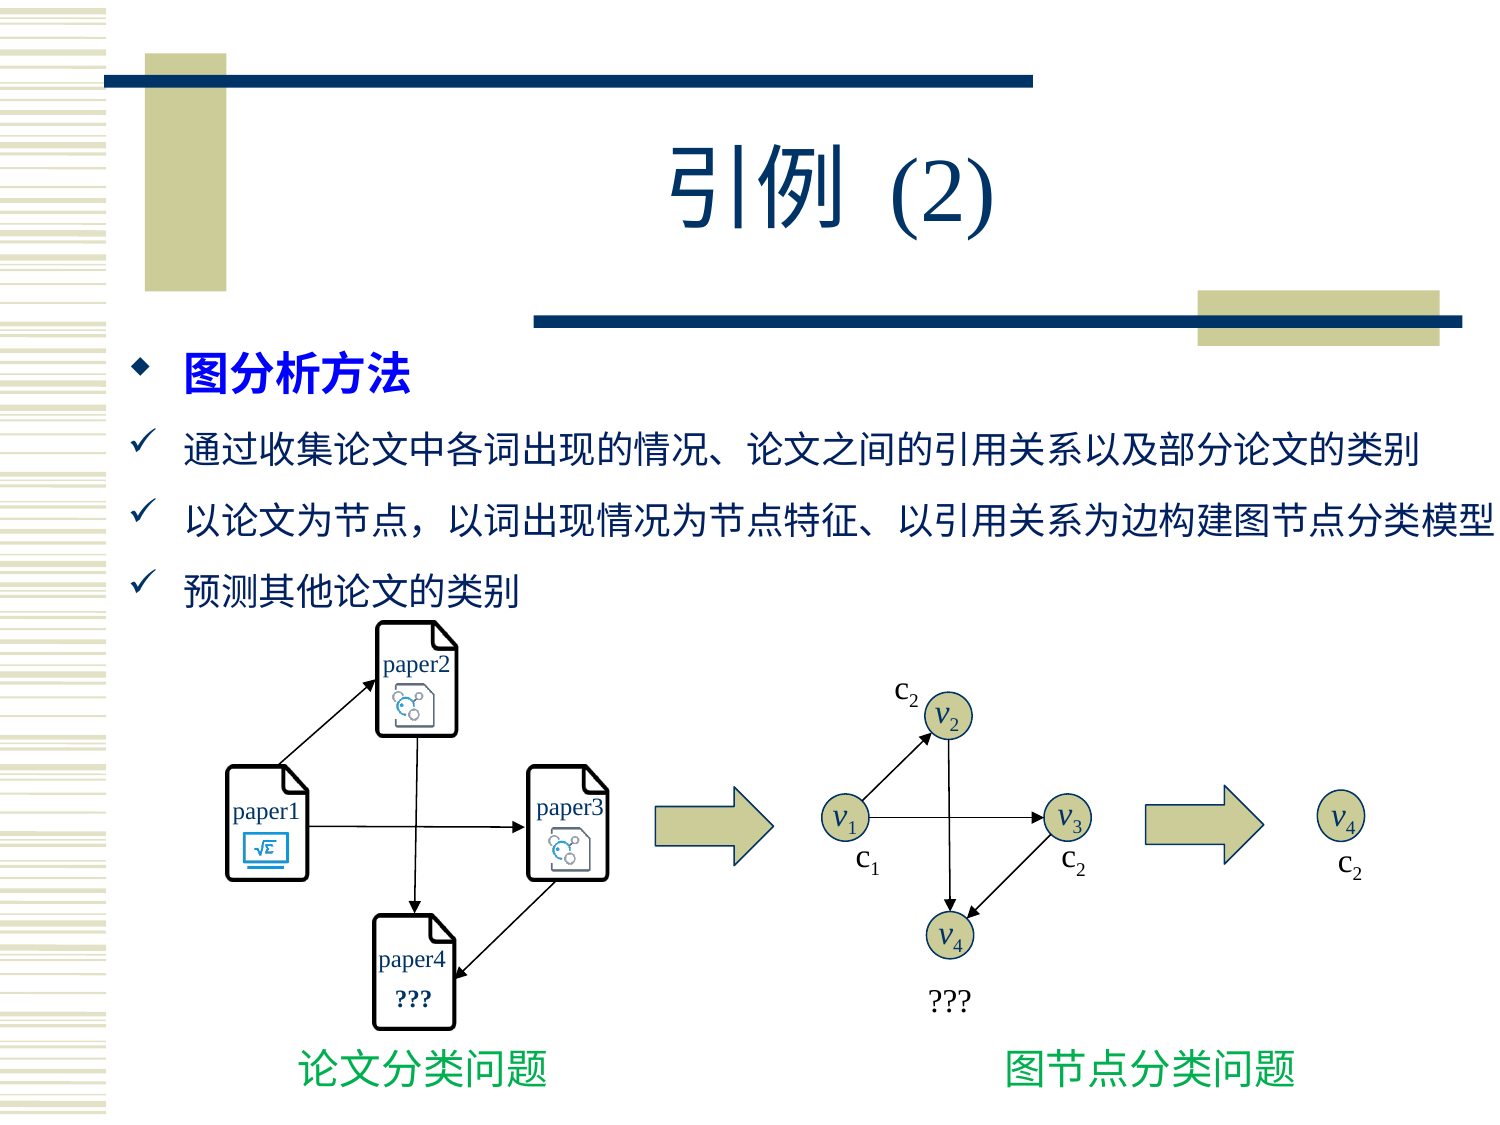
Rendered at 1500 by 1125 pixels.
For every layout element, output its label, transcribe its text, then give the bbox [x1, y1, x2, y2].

text_box 图分析方法 通过收集论文中各词出现的情况、论文之间的引用关系以及部分论文的类别 以论文为节点，以词出现情况为节点特征、以引用关系为边构建图节点分类模型 预测其他论文的类别 [112, 337, 1500, 598]
text_box v4 [923, 903, 1007, 964]
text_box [414, 740, 418, 914]
picture [372, 913, 480, 1032]
text_box c2 [1046, 827, 1130, 888]
text_box ??? [913, 972, 996, 1027]
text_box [966, 834, 1052, 919]
text_box v4 [1316, 785, 1400, 847]
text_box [278, 678, 376, 765]
text_box paper4 [363, 935, 367, 980]
text_box c2 [879, 658, 1057, 719]
picture [526, 763, 633, 882]
picture [375, 620, 483, 739]
text_box 论文分类问题 [283, 1035, 591, 1100]
title 引例 (2) [224, 99, 1436, 288]
text_box [655, 786, 774, 866]
text_box v2 [920, 719, 1003, 743]
text_box 图节点分类问题 [989, 1035, 1332, 1100]
text_box [1145, 785, 1264, 865]
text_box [454, 881, 556, 980]
text_box c1 [840, 826, 924, 887]
text_box v3 [1042, 784, 1126, 832]
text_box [861, 732, 933, 802]
text_box c2 [1323, 831, 1406, 892]
text_box v1 [817, 785, 901, 847]
picture [225, 764, 333, 882]
